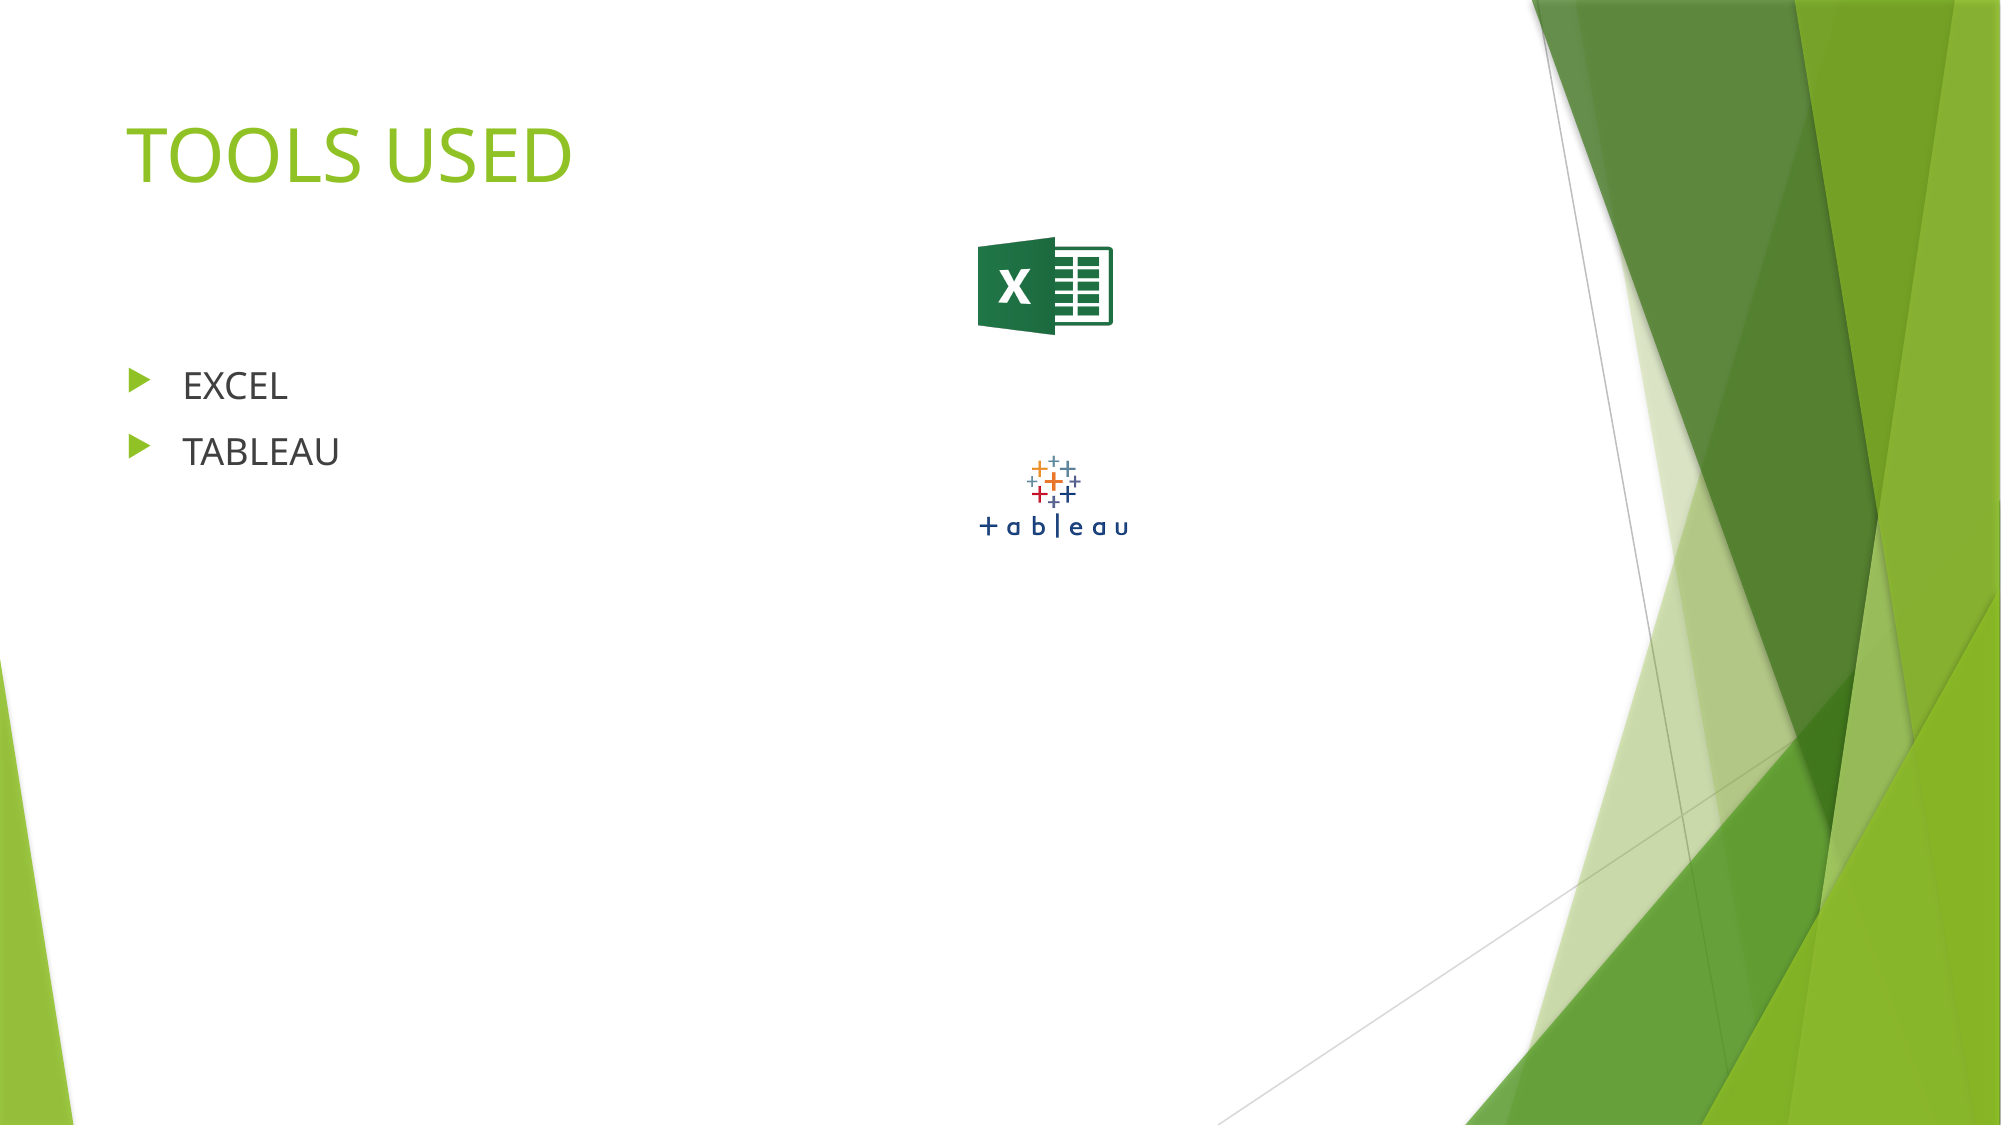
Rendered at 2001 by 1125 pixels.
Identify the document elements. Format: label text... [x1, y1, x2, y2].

title TOOLS USED [111, 99, 1522, 317]
list EXCEL TABLEAU [111, 354, 1522, 992]
picture [978, 453, 1130, 539]
picture [978, 237, 1113, 335]
